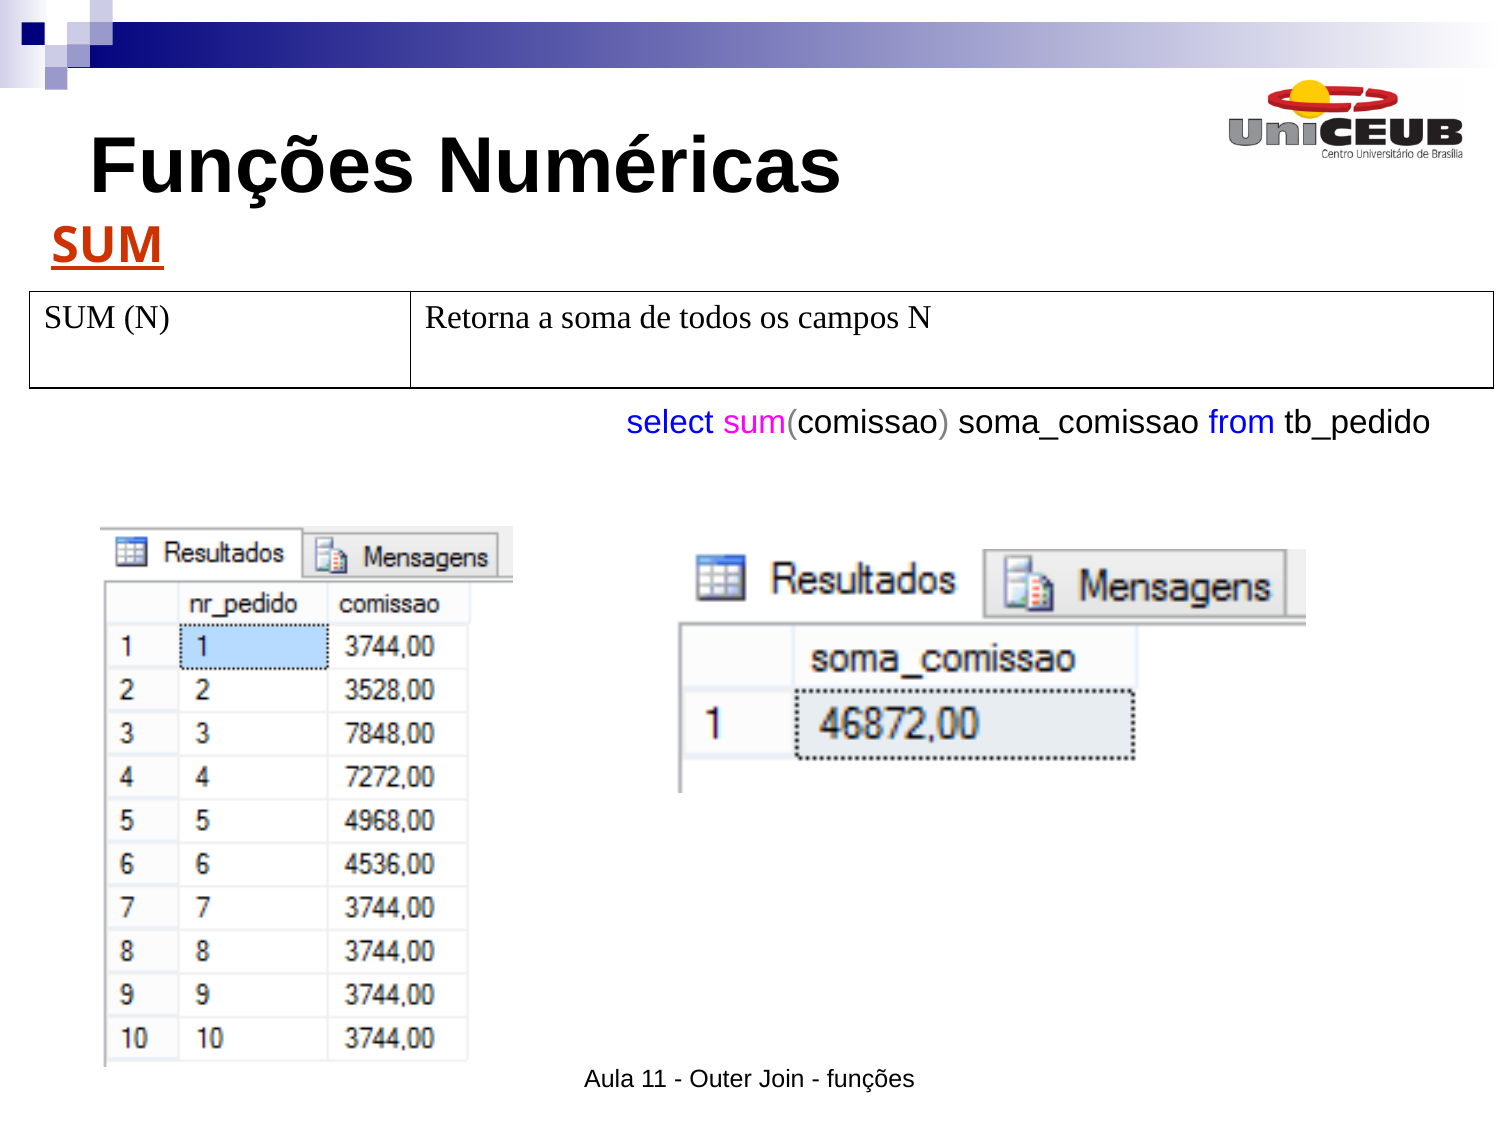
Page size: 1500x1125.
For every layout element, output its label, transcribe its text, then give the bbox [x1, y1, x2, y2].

text_box select sum(comissao) soma_comissao from tb_pedido [611, 392, 1464, 449]
footer Aula 11 - Outer Join - funções [512, 1025, 988, 1100]
picture [669, 549, 1306, 794]
table_header Retorna a soma de todos os campos N [411, 292, 1493, 387]
title Funções Numéricas [74, 114, 1425, 209]
picture [1227, 77, 1464, 160]
picture [99, 525, 513, 1067]
table_header SUM (N) [30, 292, 410, 387]
text_box SUM [37, 205, 1400, 291]
